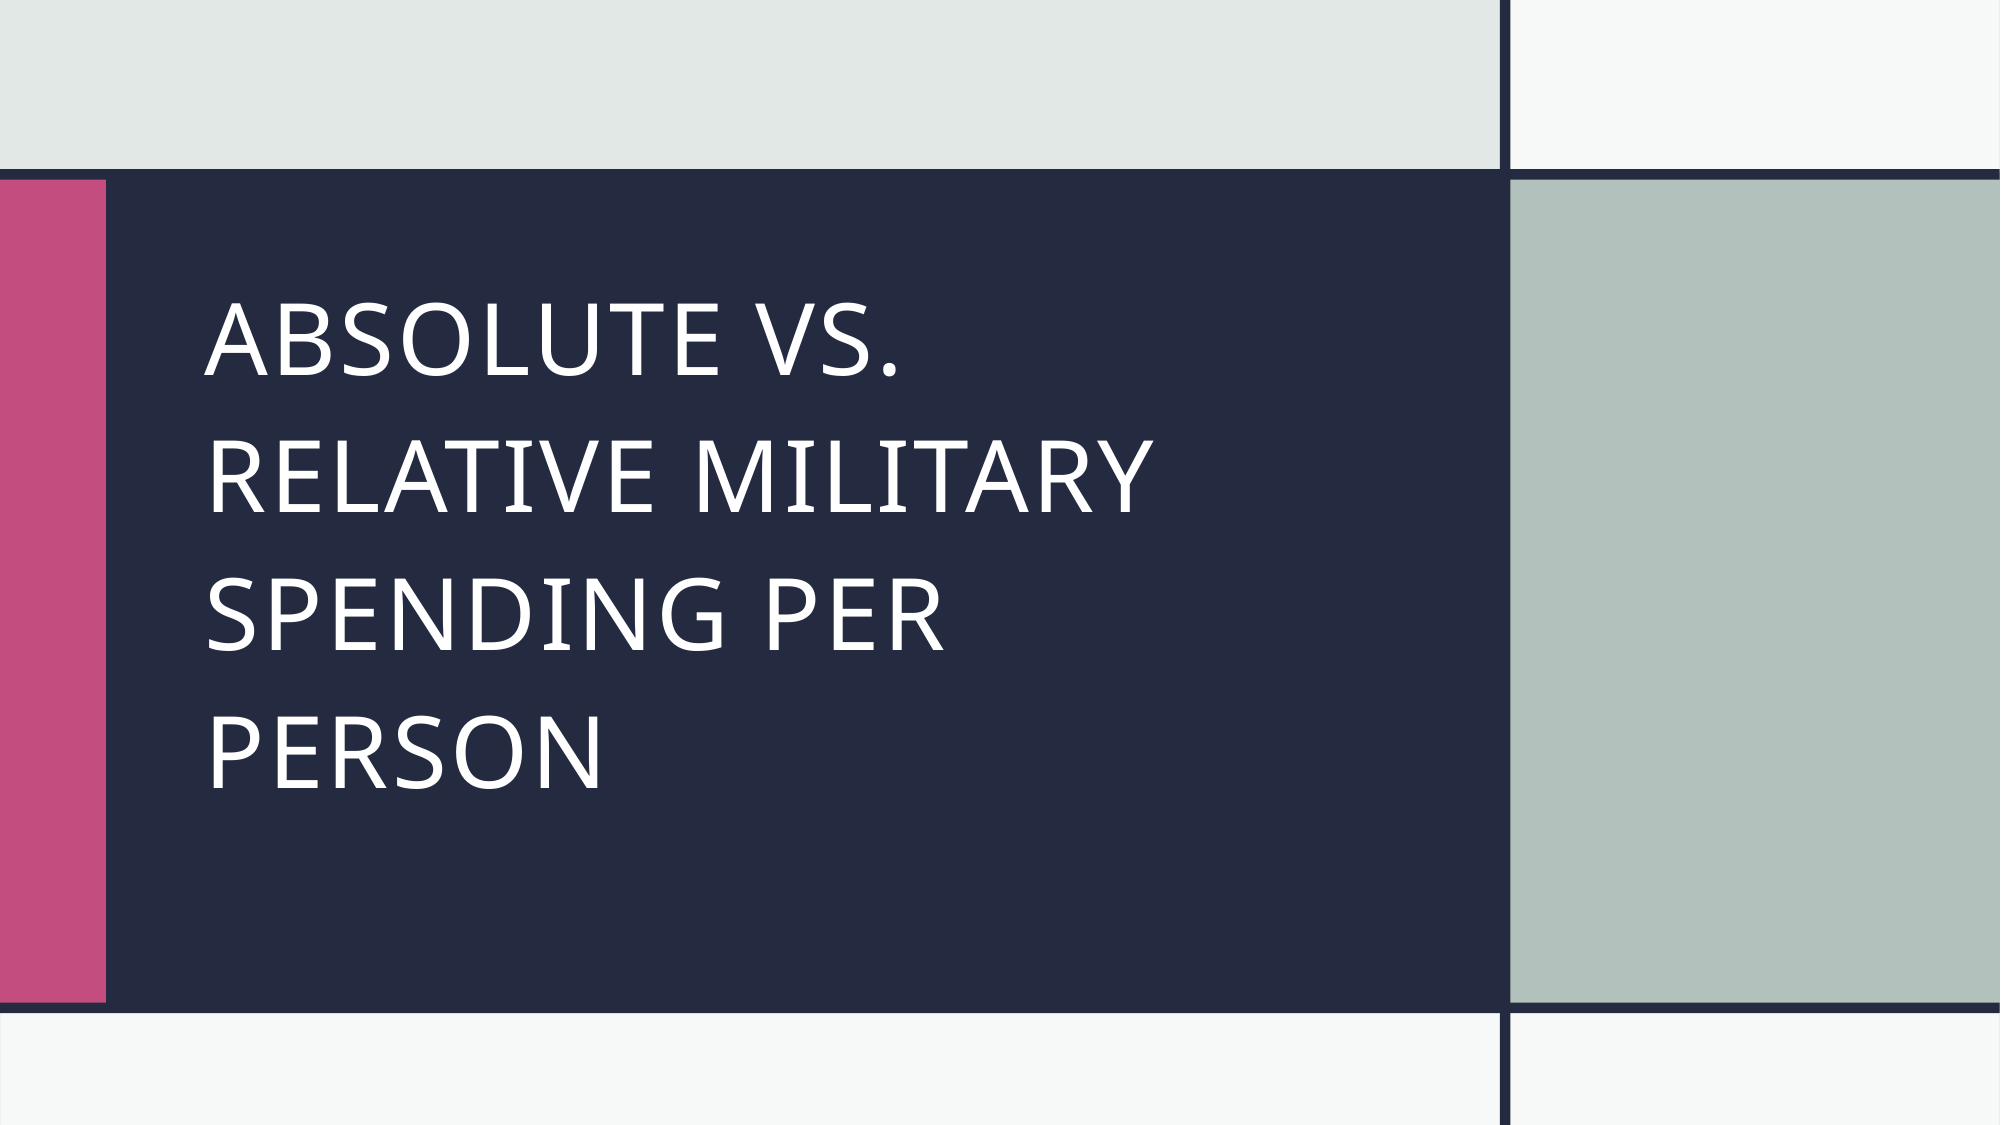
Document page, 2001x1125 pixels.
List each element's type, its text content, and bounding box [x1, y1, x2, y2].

text_box [0, 1014, 1499, 1125]
text_box [0, 181, 105, 1002]
text_box [1511, 1014, 2000, 1125]
title absolute vs. relative military spending per person [186, 243, 1396, 824]
text_box [1511, 1002, 2000, 1014]
text_box [1511, 181, 2000, 1002]
text_box [1499, 181, 1511, 1125]
text_box [1499, 0, 1511, 168]
text_box [105, 181, 1499, 1002]
text_box [0, 0, 1499, 168]
text_box [0, 168, 2000, 181]
text_box [0, 1002, 1499, 1014]
text_box [1511, 0, 2000, 168]
